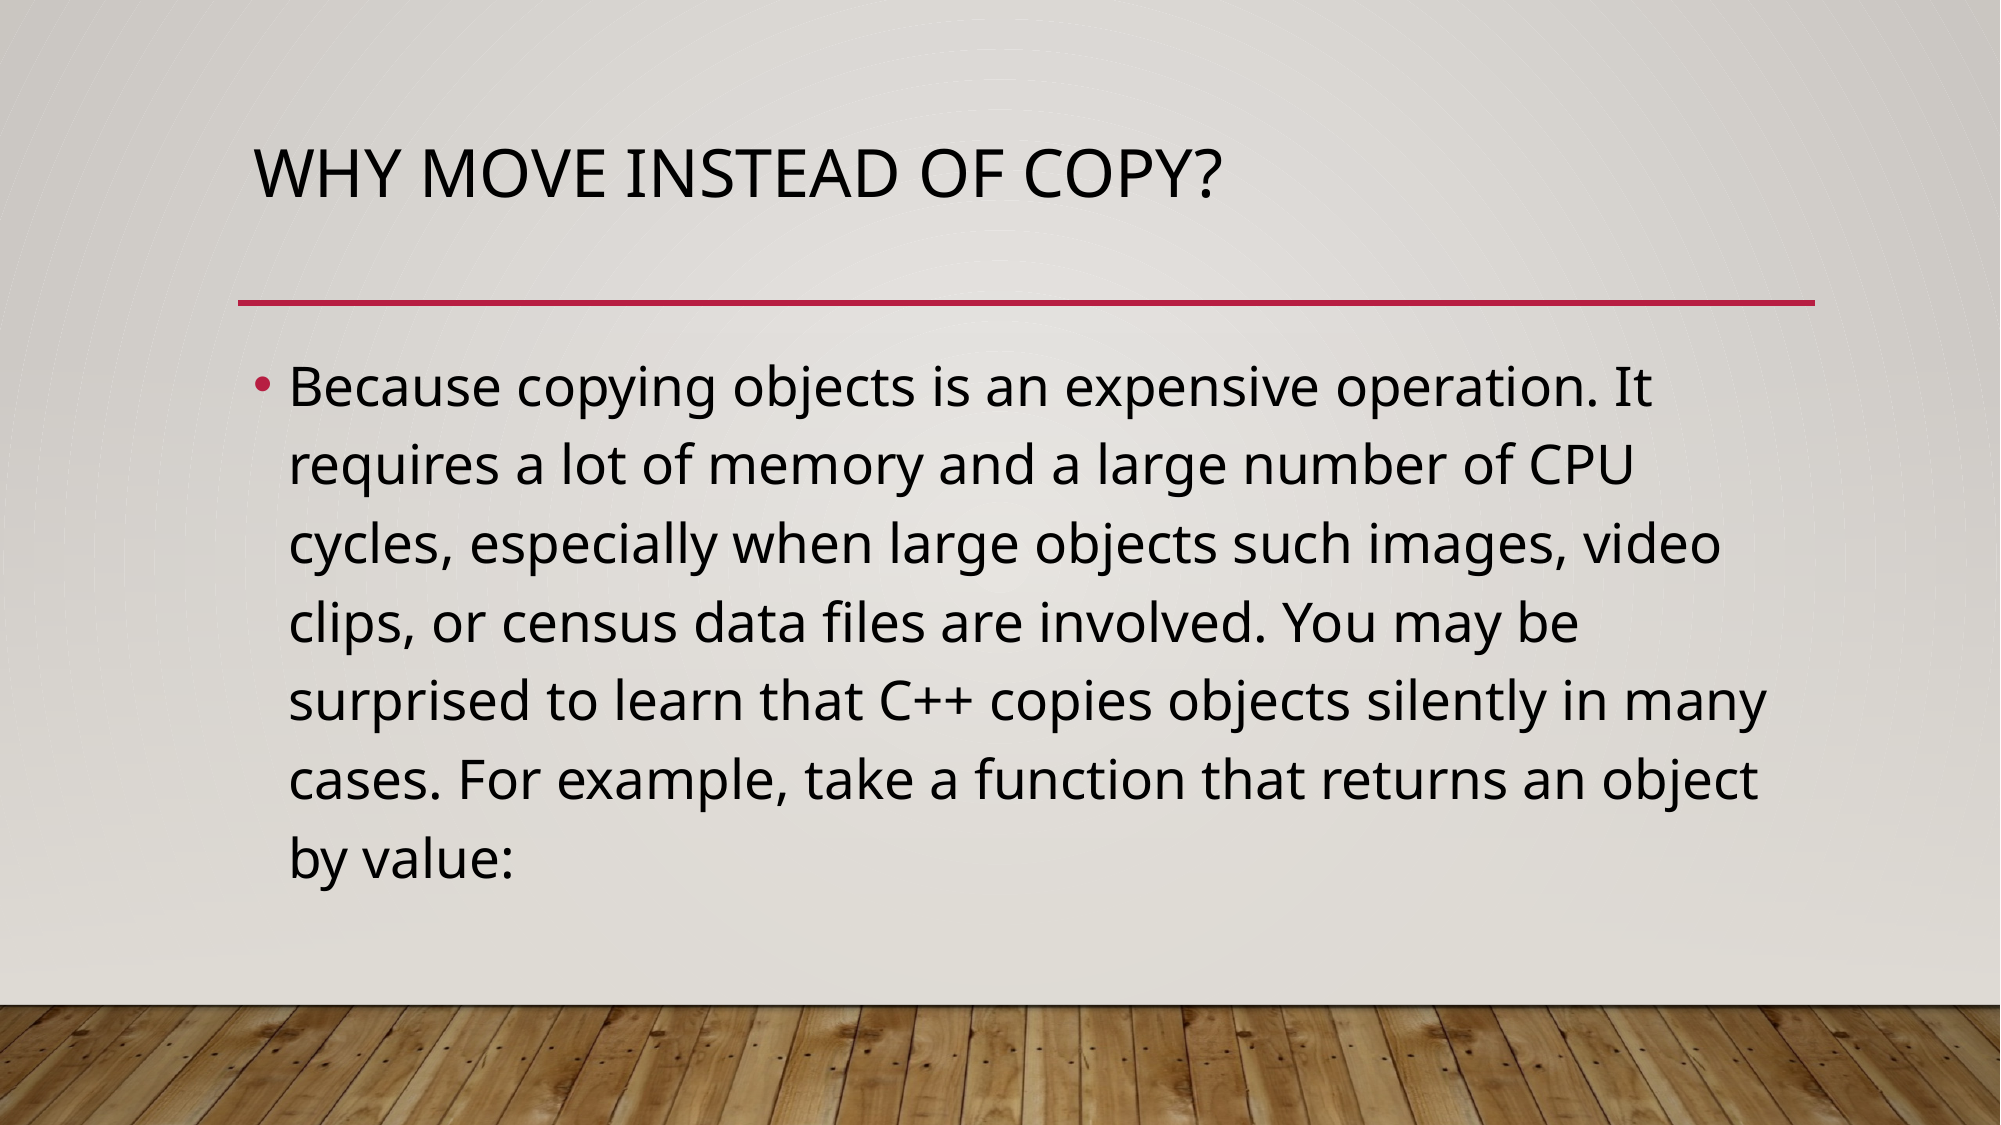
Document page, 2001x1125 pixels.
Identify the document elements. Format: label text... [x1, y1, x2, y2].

picture [0, 1005, 2000, 1125]
title Why move instead of copy? [238, 131, 1814, 305]
list Because copying objects is an expensive operation. It requires a lot of memory and a large number of CPU cycles, especially when large objects such images, video clips, or census data files are involved. You may be surprised to learn that C++ copies objects silently in many cases. For example, take a function that returns an object by value: [238, 330, 1814, 897]
